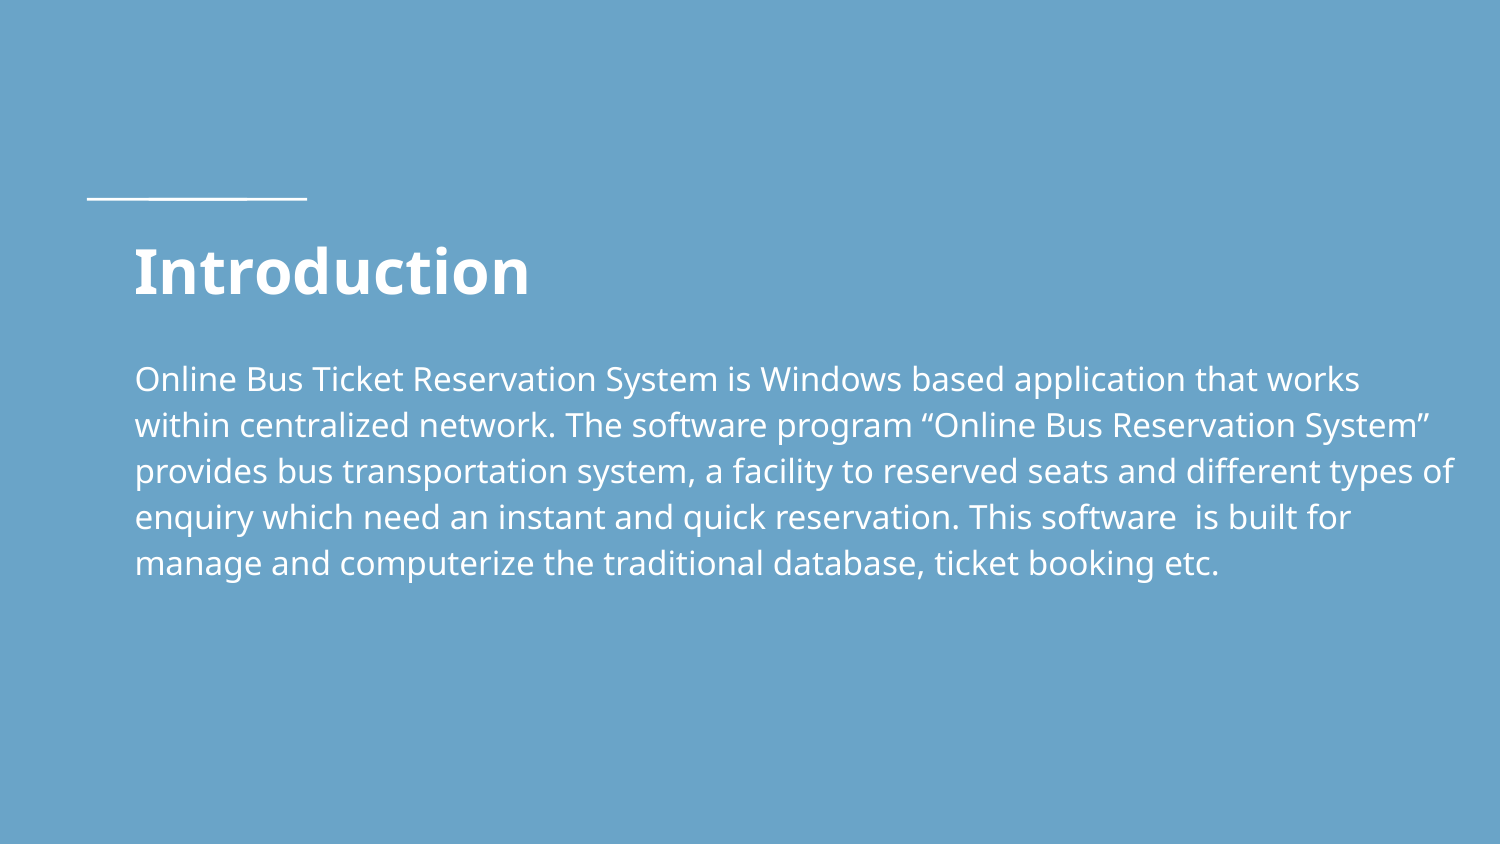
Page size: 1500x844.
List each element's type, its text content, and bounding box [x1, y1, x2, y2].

subtitle Online Bus Ticket Reservation System is Windows based application that works within centralized network. The software program “Online Bus Reservation System” provides bus transportation system, a facility to reserved seats and different types of enquiry which need an instant and quick reservation. This software is built for manage and computerize the traditional database, ticket booking etc. [119, 337, 1479, 745]
title Introduction [119, 216, 589, 337]
